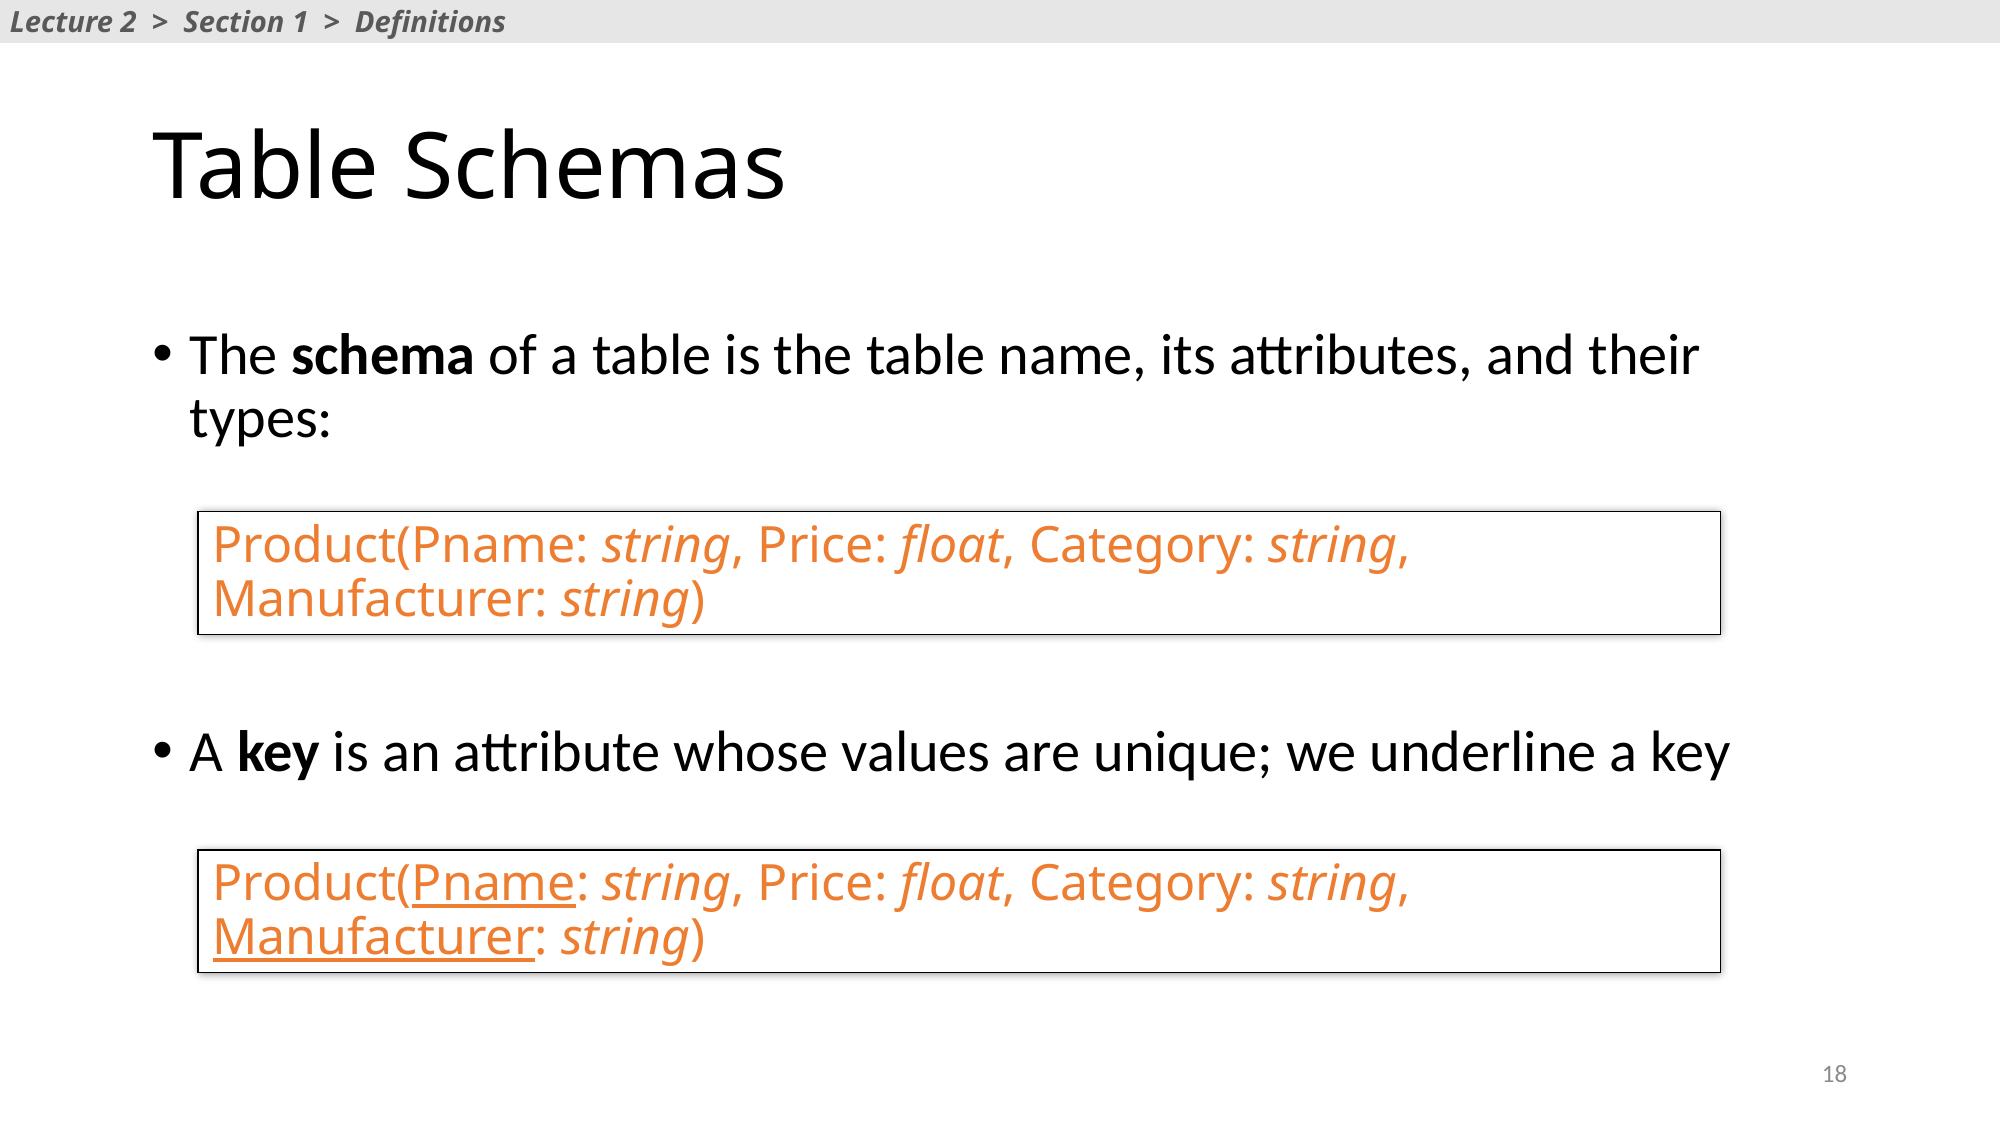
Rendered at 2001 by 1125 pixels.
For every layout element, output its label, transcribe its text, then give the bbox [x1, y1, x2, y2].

list The schema of a table is the table name, its attributes, and their types: A key is an attribute whose values are unique; we underline a key [137, 316, 1863, 992]
text_box Product(Pname: string, Price: float, Category: string, Manufacturer: string) [198, 511, 1721, 635]
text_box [0, 0, 2000, 47]
title Table Schemas [137, 59, 1863, 278]
slide_number 18 [1412, 1042, 1863, 1103]
text_box Product(Pname: string, Price: float, Category: string, Manufacturer: string) [198, 849, 1721, 973]
